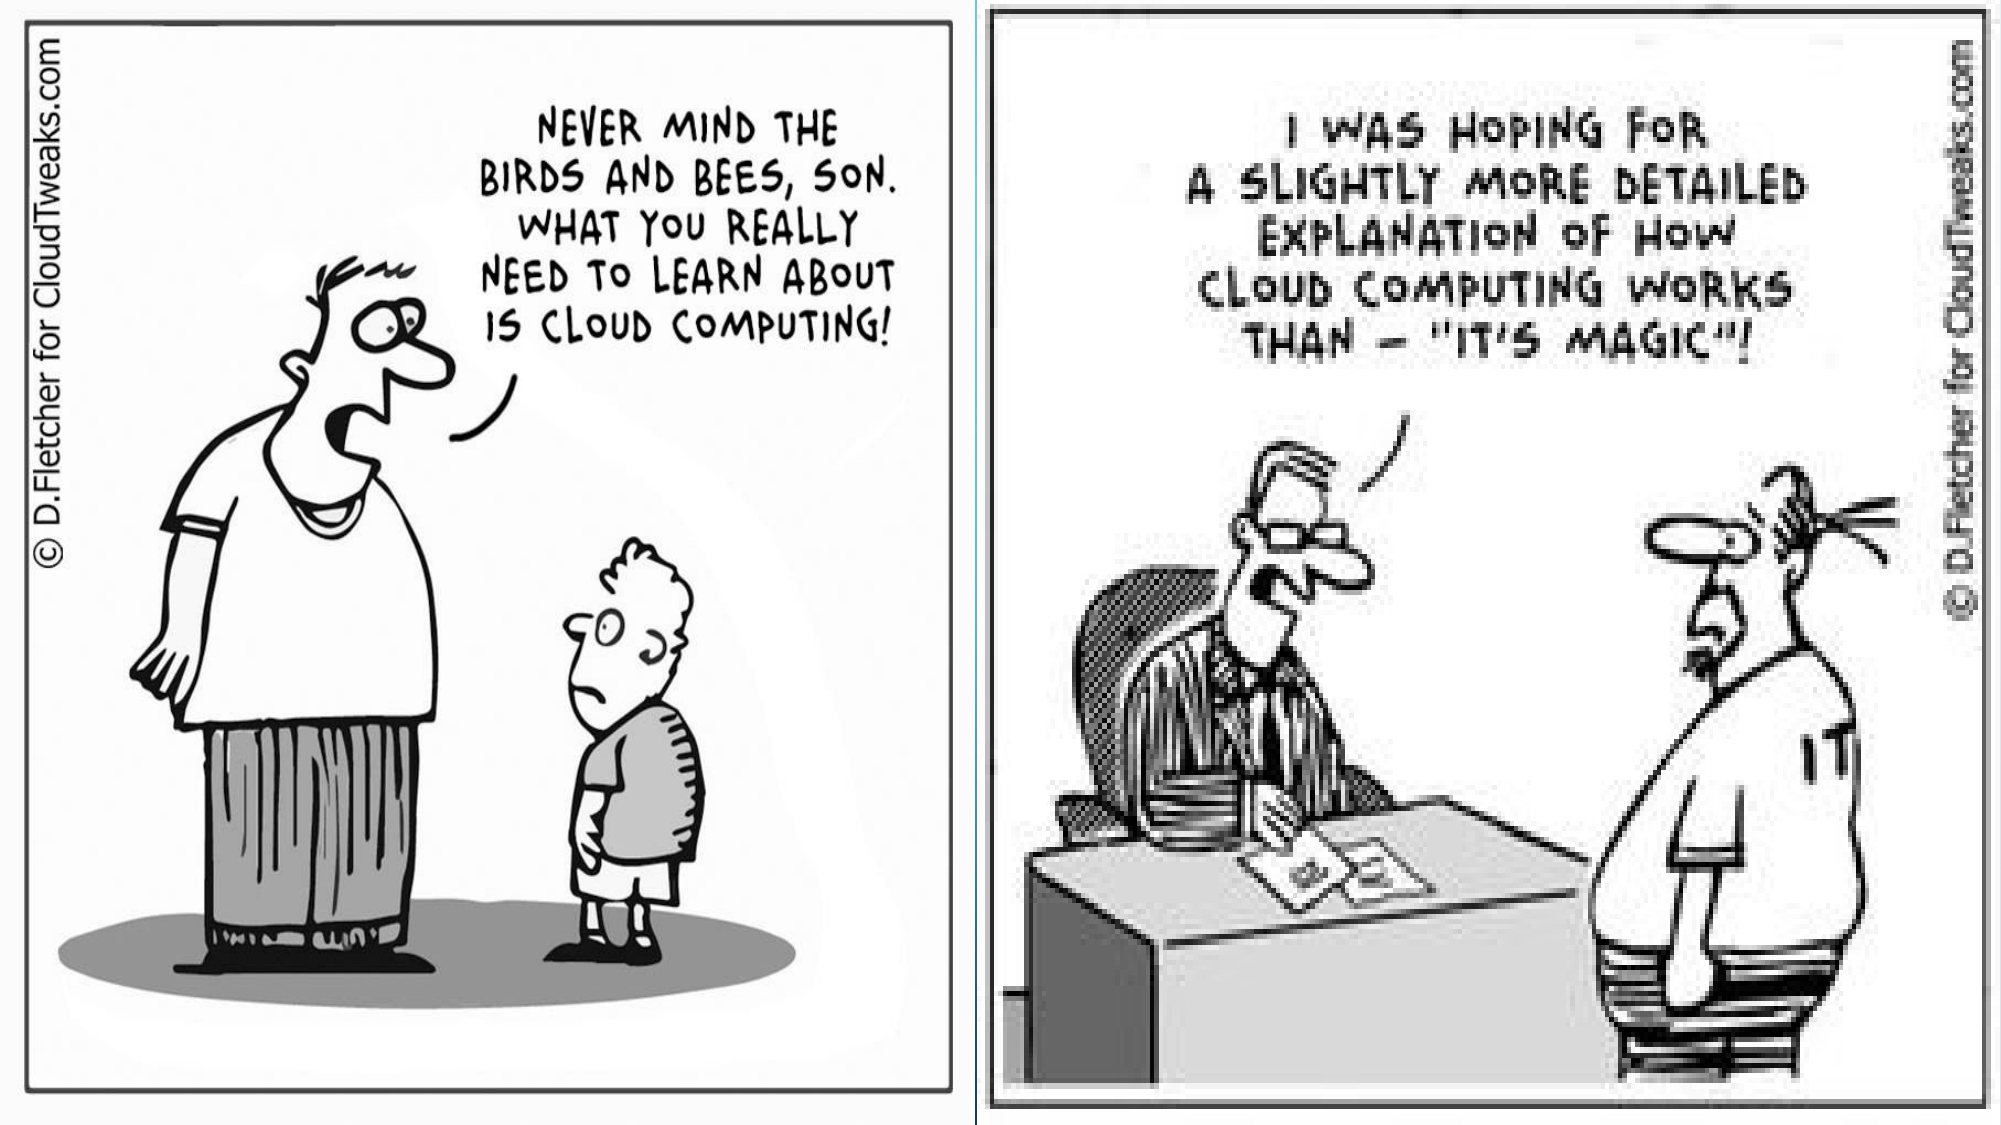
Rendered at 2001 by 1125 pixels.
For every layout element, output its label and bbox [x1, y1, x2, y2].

list [977, 0, 2000, 1125]
picture [0, 0, 976, 1125]
